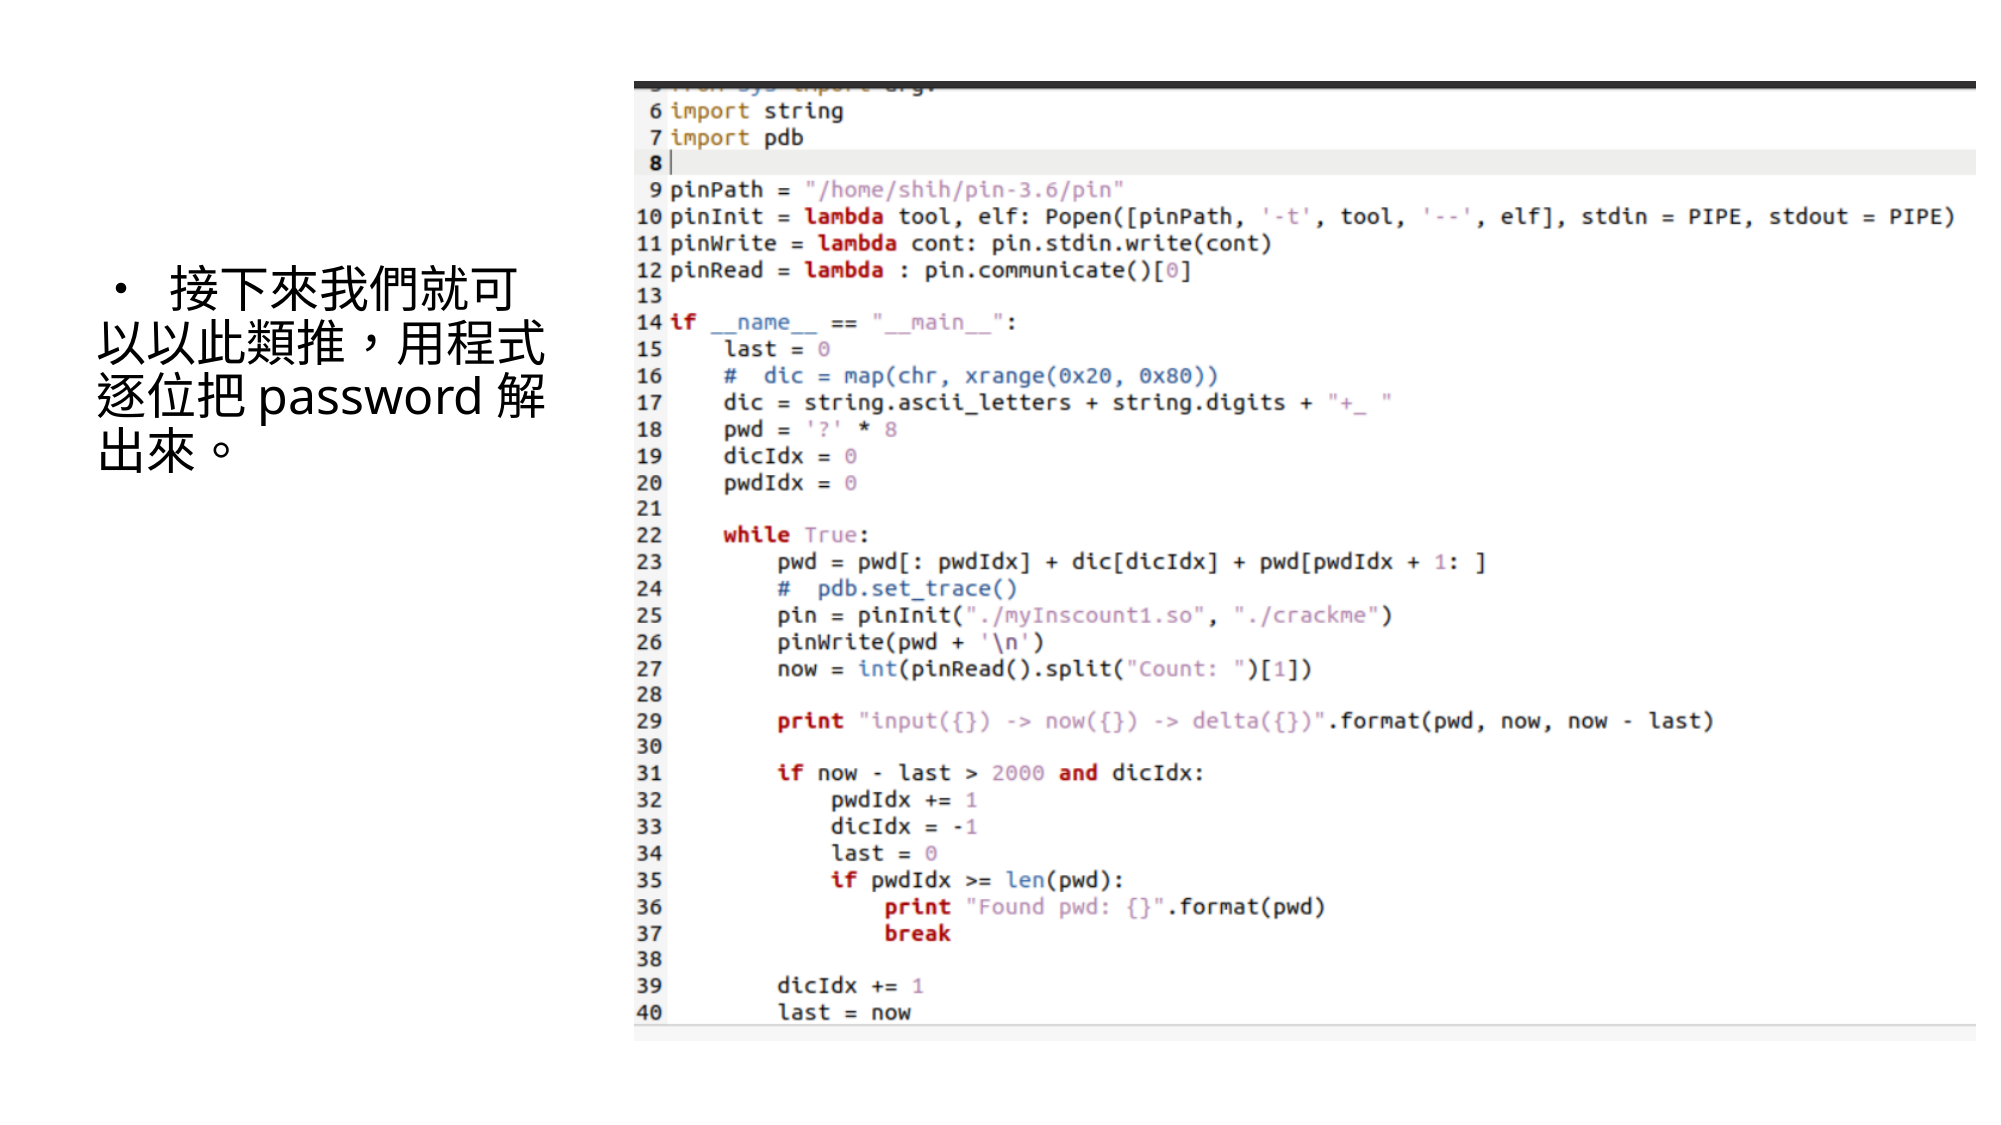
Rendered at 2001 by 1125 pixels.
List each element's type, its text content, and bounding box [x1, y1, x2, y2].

title • 接下來我們就可以以此類推，用程式逐位把password解出來。 [81, 59, 576, 684]
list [634, 81, 1976, 1041]
